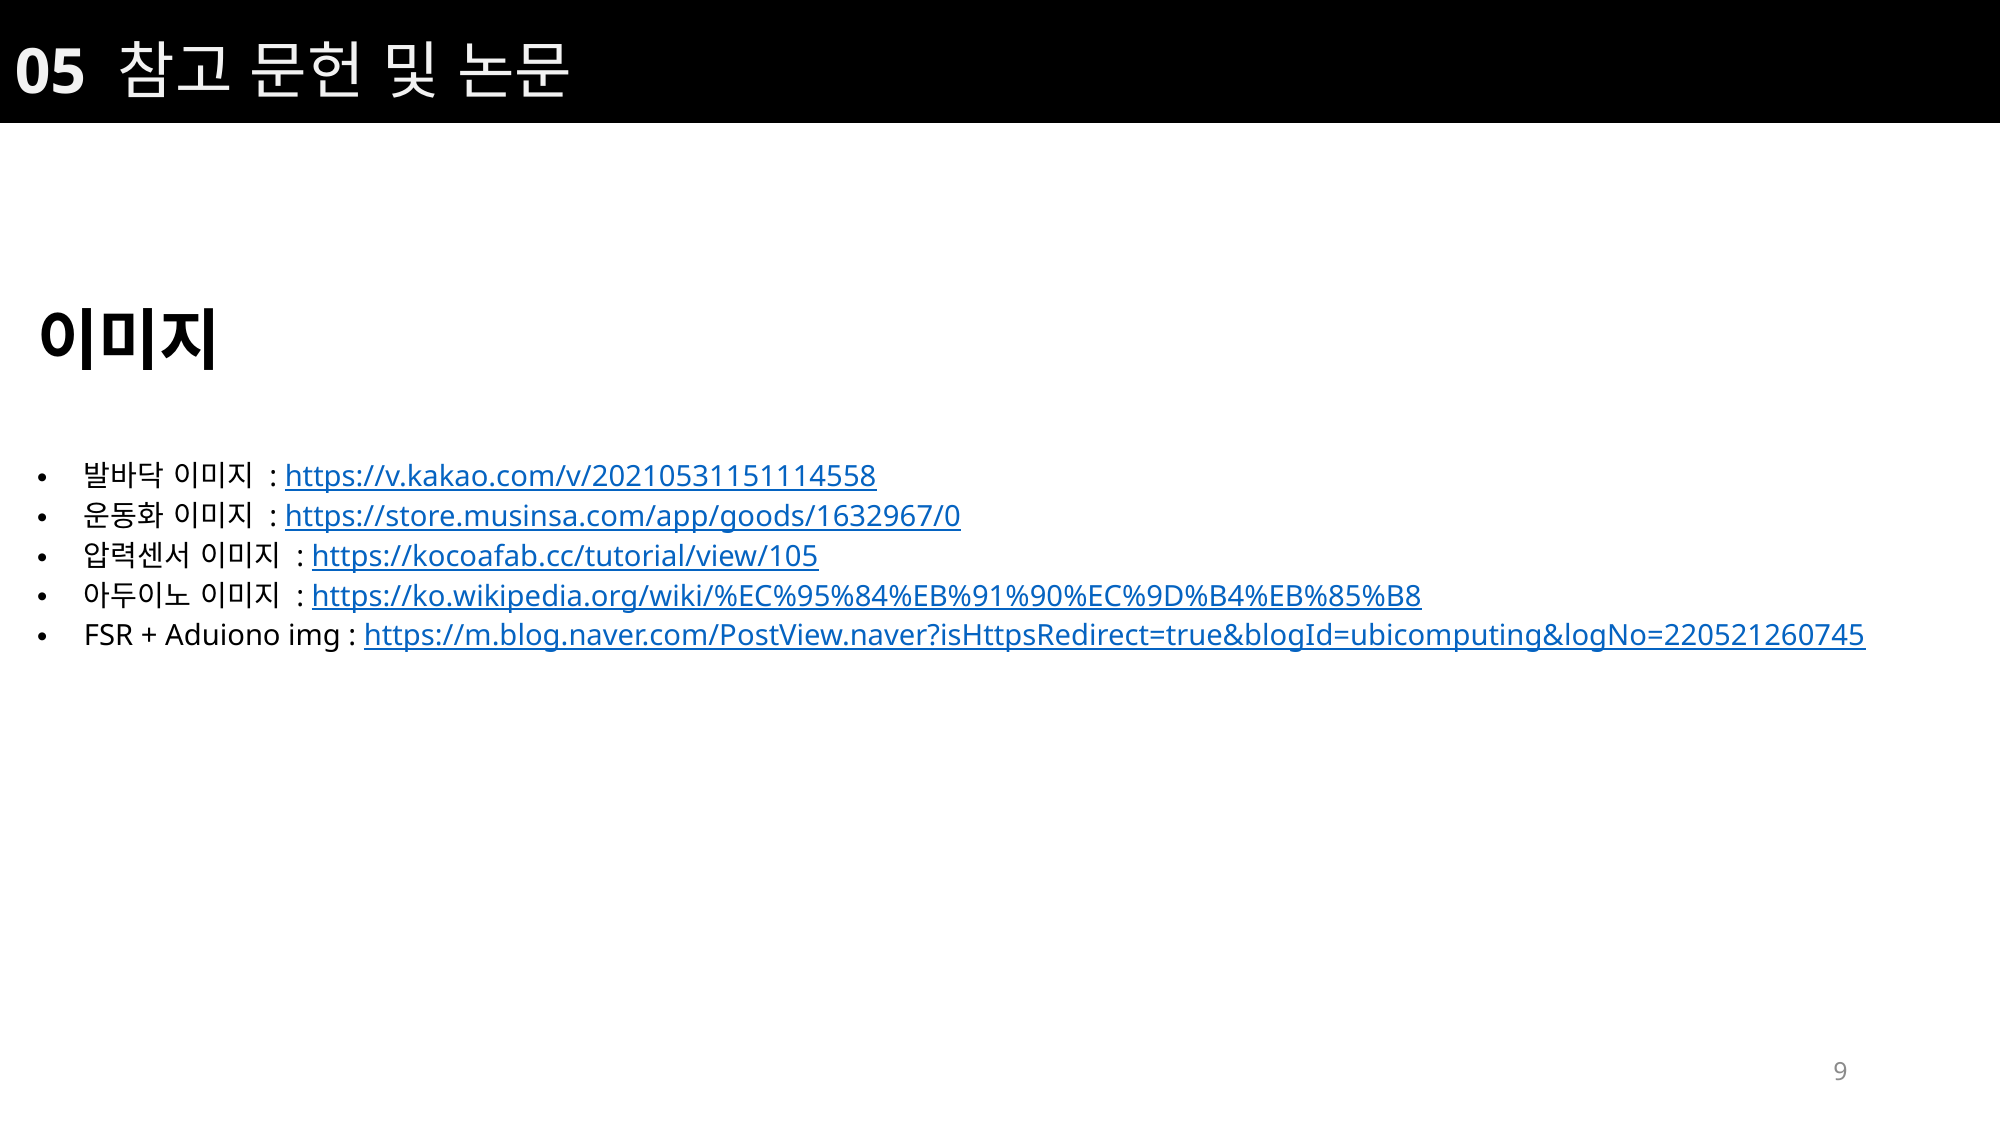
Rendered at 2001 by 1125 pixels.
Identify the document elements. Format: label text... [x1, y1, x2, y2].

text_box 9 [1412, 1042, 1863, 1103]
text_box [0, 0, 2000, 123]
text_box 05 참고 문헌 및 논문 [0, 23, 720, 114]
text_box 이미지 발바닥 이미지 : https://v.kakao.com/v/20210531151114558 운동화 이미지 : https://store.musinsa.com/app/goods/1632967/0 압력센서 이미지 : https://kocoafab.cc/tutorial/view/105 아두이노 이미지 : https://ko.wikipedia.org/wiki/%EC%95%84%EB%91%90%EC%9D%B4%EB%85%B8 FSR + Aduiono img : https://m.blog.naver.com/PostView.naver?isHttpsRedirect=true&blogId=ubicomputing&logNo=220521260745 [22, 290, 2000, 934]
